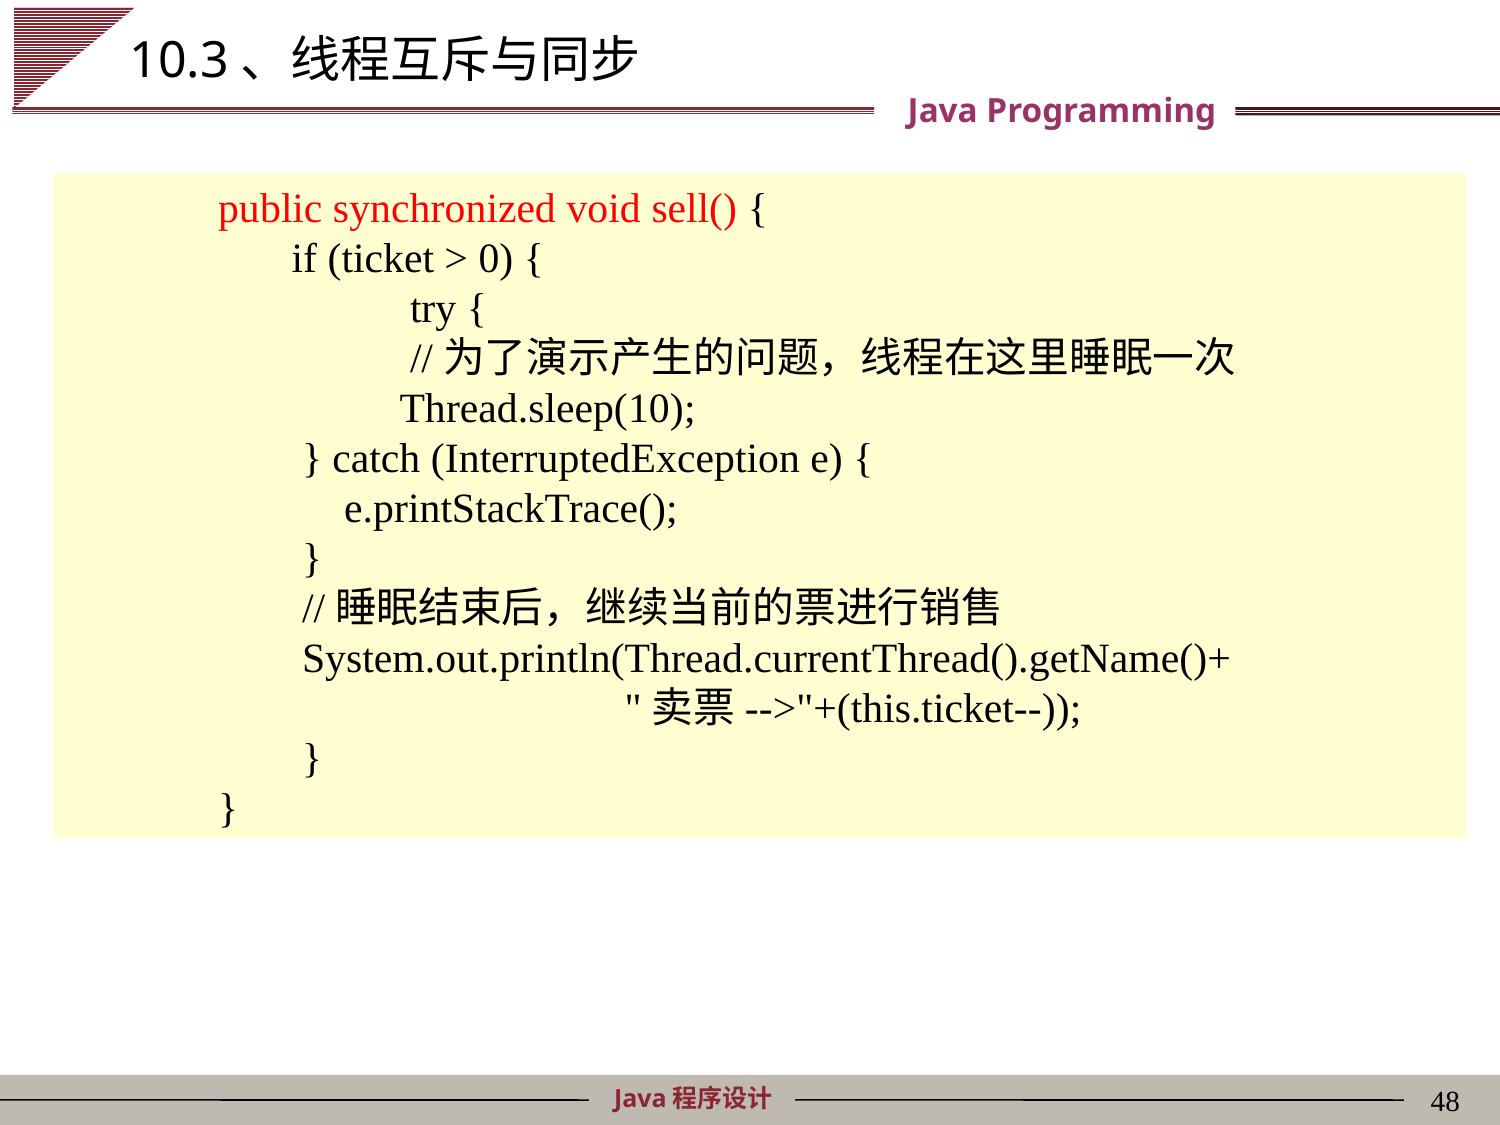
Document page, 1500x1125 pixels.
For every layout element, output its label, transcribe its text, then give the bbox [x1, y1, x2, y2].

text_box public synchronized void sell() { if (ticket > 0) { try { //为了演示产生的问题，线程在这里睡眠一次 Thread.sleep(10); } catch (InterruptedException e) { e.printStackTrace(); } //睡眠结束后，继续当前的票进行销售 System.out.println(Thread.currentThread().getName()+ "卖票-->"+(this.ticket--)); } } [53, 173, 1467, 839]
title 10.3、线程互斥与同步 [114, 20, 1390, 96]
